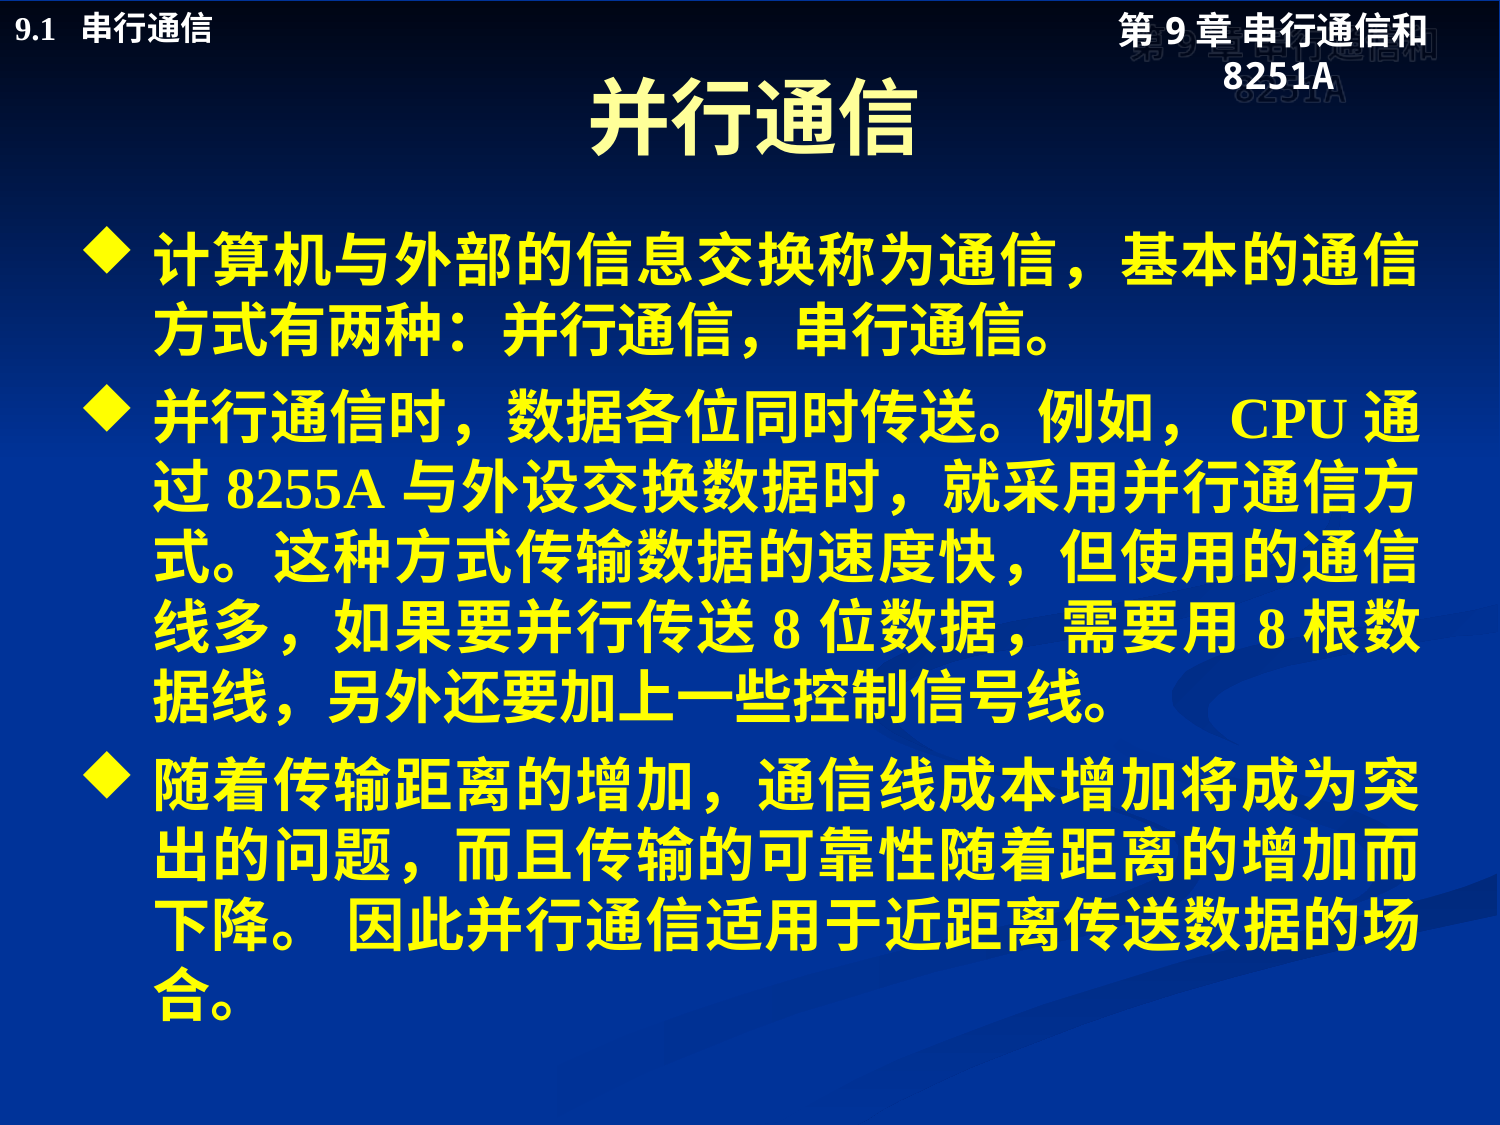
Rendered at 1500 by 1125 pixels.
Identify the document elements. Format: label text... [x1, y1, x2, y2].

title 并行通信 [78, 60, 1430, 172]
list 计算机与外部的信息交换称为通信，基本的通信方式有两种：并行通信，串行通信。 并行通信时，数据各位同时传送。例如，CPU通过8255A与外设交换数据时，就采用并行通信方式。这种方式传输数据的速度快，但使用的通信线多，如果要并行传送8位数据，需要用8根数据线，另外还要加上一些控制信号线。 随着传输距离的增加，通信线成本增加将成为突出的问题，而且传输的可靠性随着距离的增加而下降。 因此并行通信适用于近距离传送数据的场合。 [63, 215, 1437, 1065]
